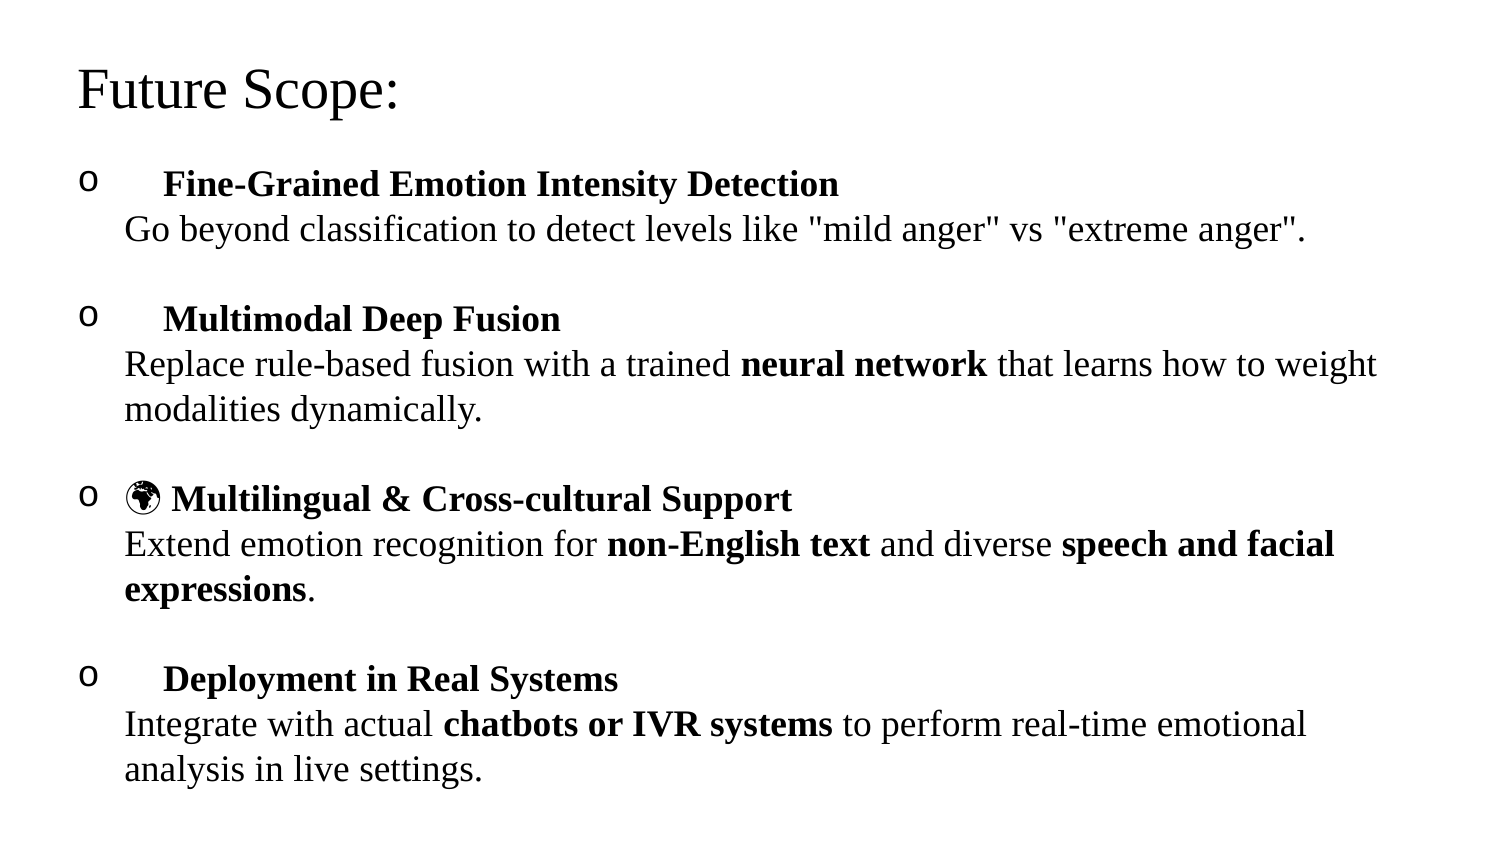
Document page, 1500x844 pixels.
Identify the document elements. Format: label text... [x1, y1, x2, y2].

title Future Scope: [75, 12, 430, 151]
text_box 🎯 Fine-Grained Emotion Intensity Detection Go beyond classification to detect levels like "mild anger" vs "extreme anger". 🧠 Multimodal Deep Fusion Replace rule-based fusion with a trained neural network that learns how to weight modalities dynamically. 🌍 Multilingual & Cross-cultural Support Extend emotion recognition for non-English text and diverse speech and facial expressions. 📱 Deployment in Real Systems Integrate with actual chatbots or IVR systems to perform real-time emotional analysis in live settings. [62, 151, 1425, 797]
